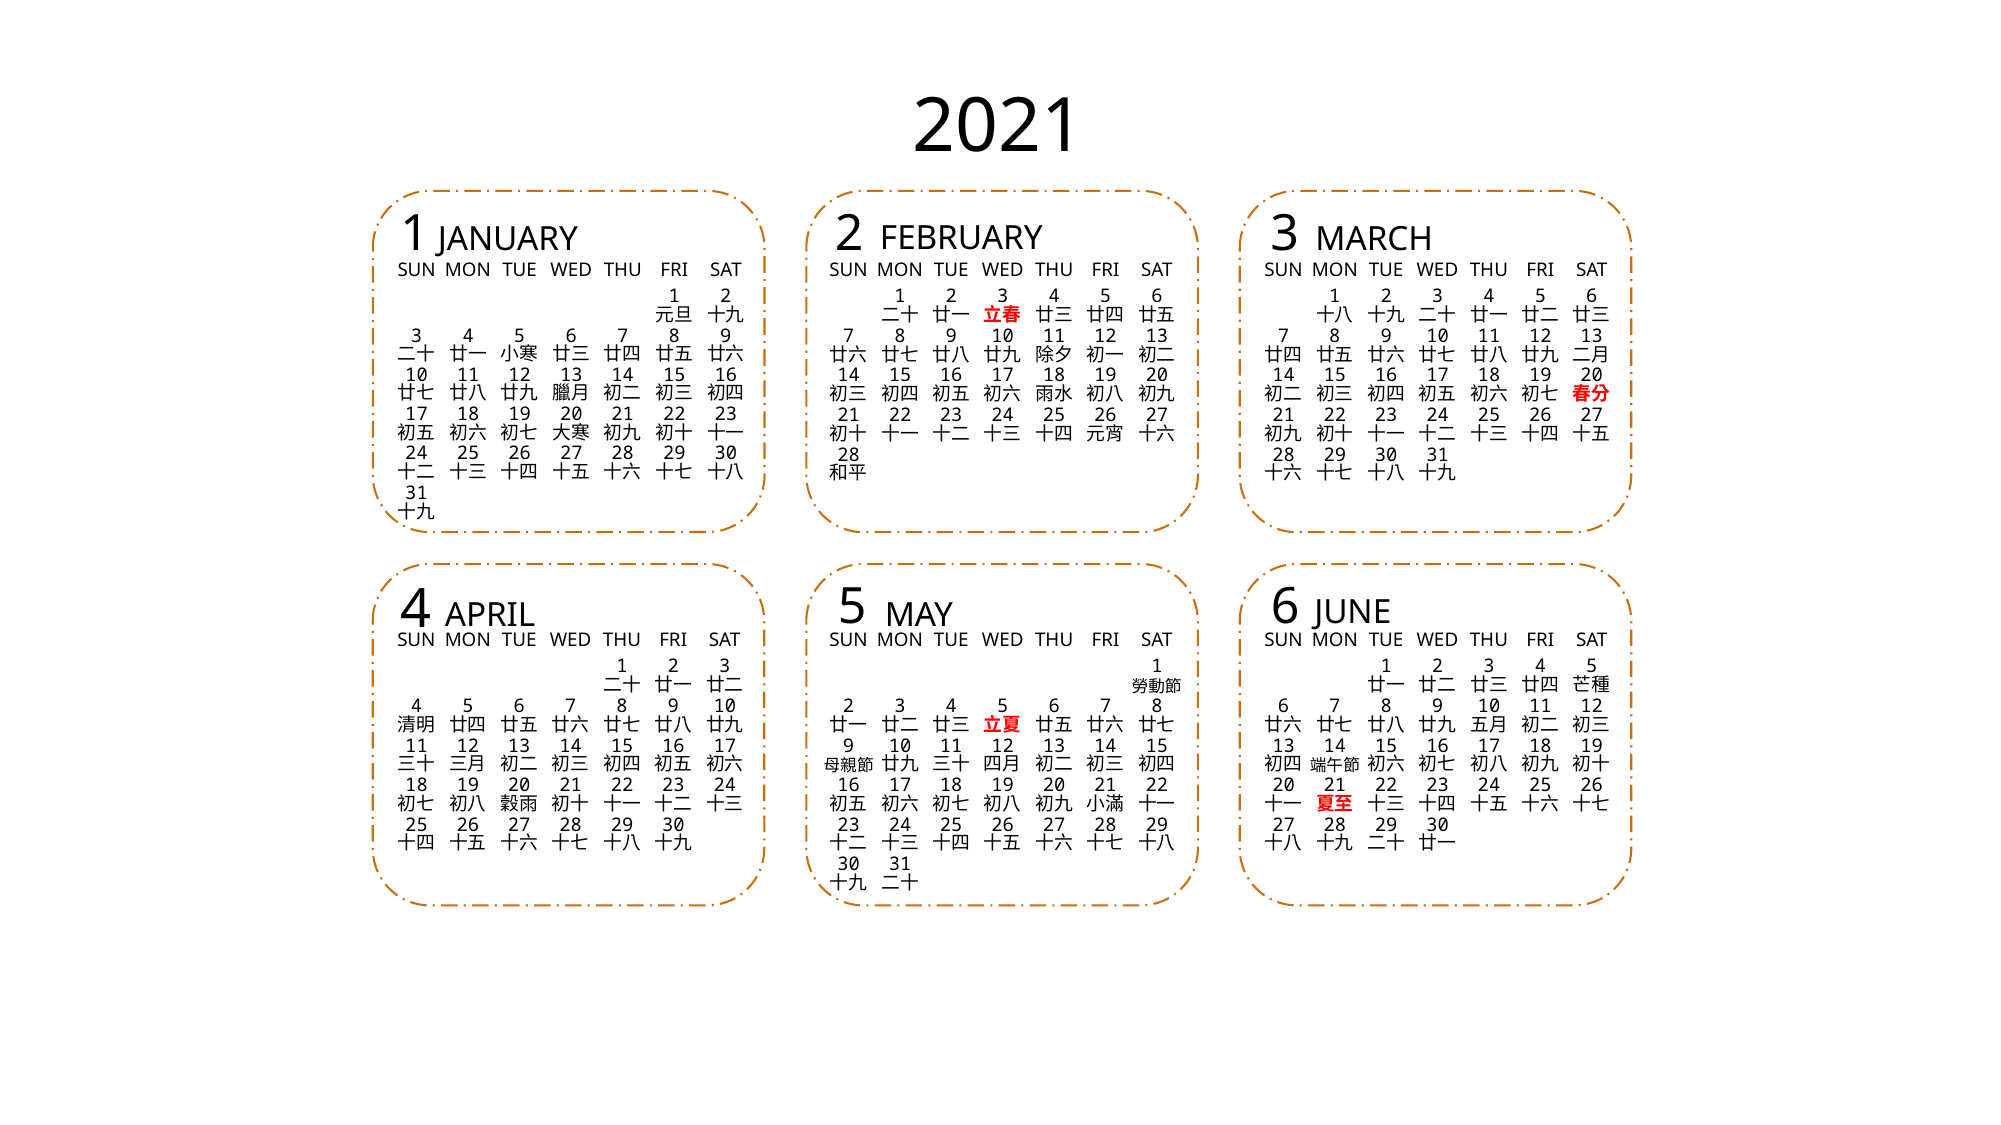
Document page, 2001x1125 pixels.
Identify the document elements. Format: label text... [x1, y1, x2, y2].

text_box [372, 564, 765, 906]
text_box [1239, 564, 1632, 906]
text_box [806, 564, 1198, 906]
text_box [372, 190, 765, 533]
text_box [806, 190, 1198, 533]
text_box 2021 [897, 69, 1100, 175]
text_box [1239, 190, 1632, 533]
